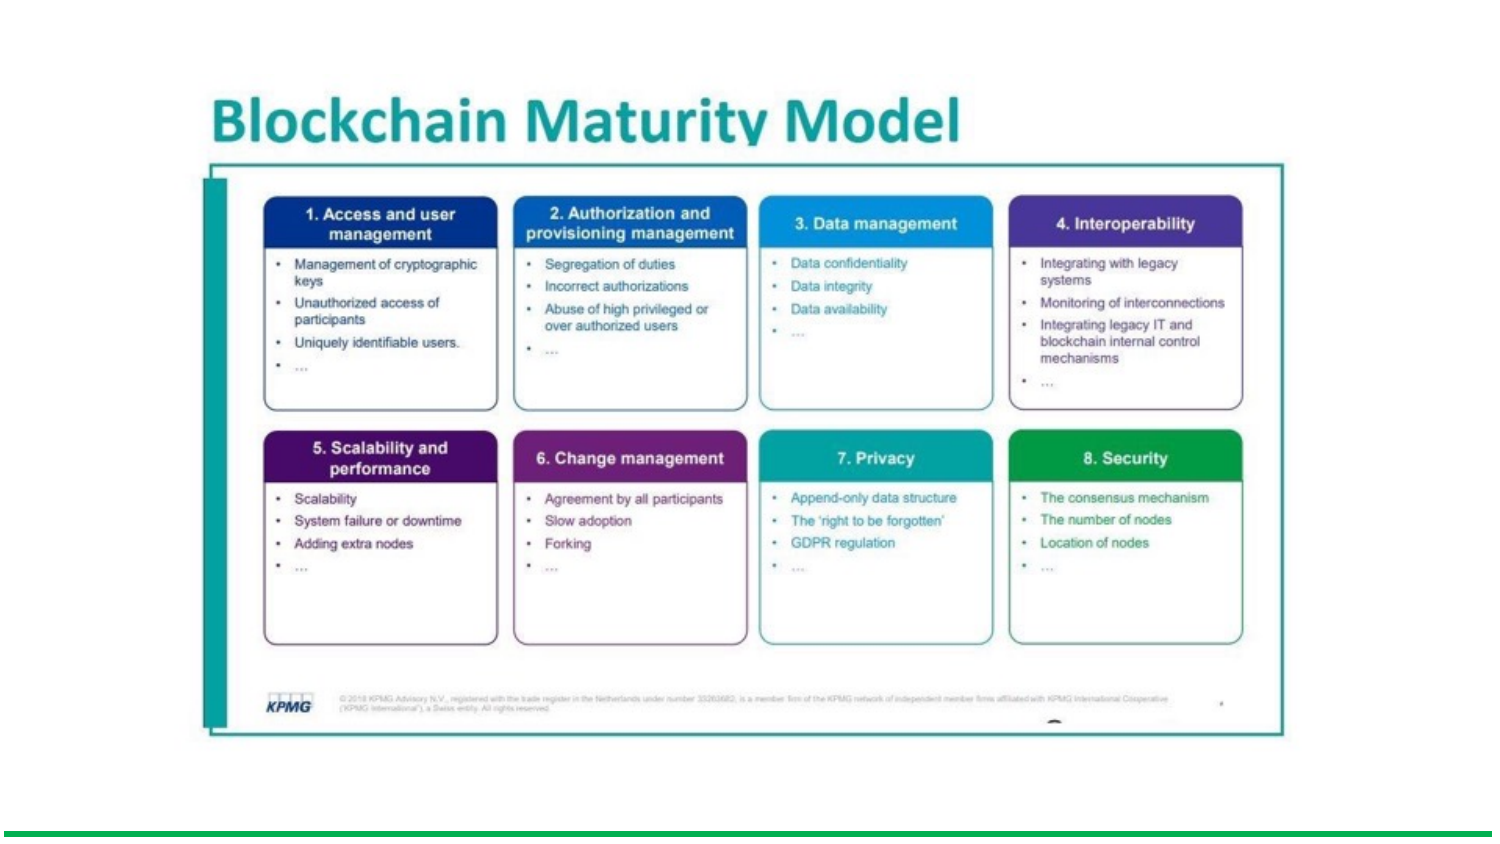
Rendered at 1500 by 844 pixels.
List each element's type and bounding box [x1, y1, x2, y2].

picture [174, 74, 1325, 769]
